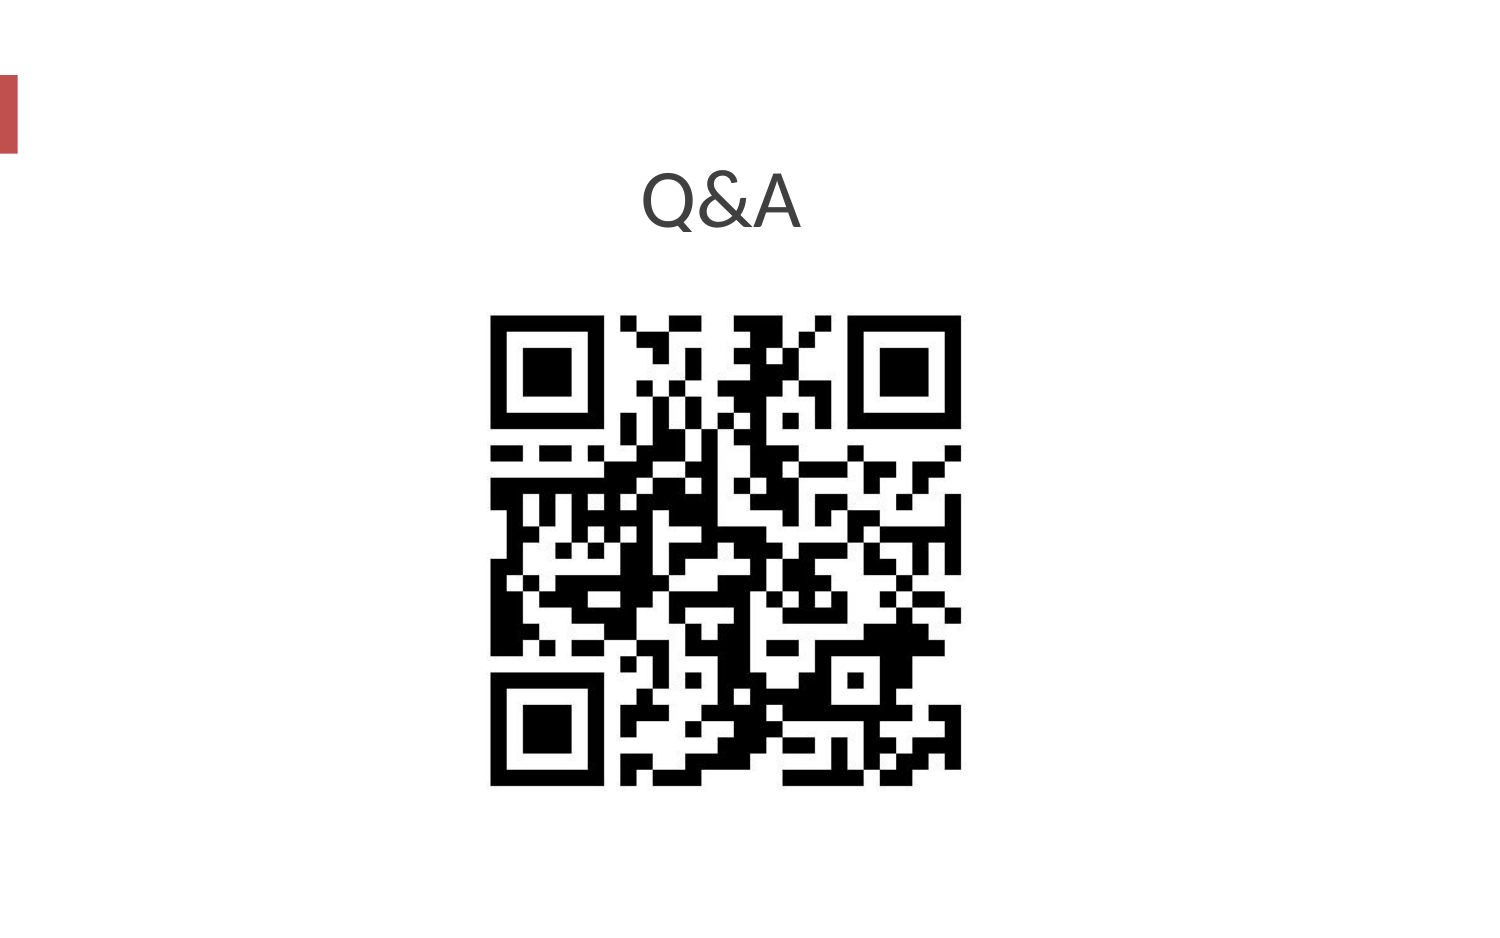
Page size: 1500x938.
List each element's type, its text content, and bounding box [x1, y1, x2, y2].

list Q&A [64, 116, 1378, 260]
picture [407, 232, 1046, 871]
